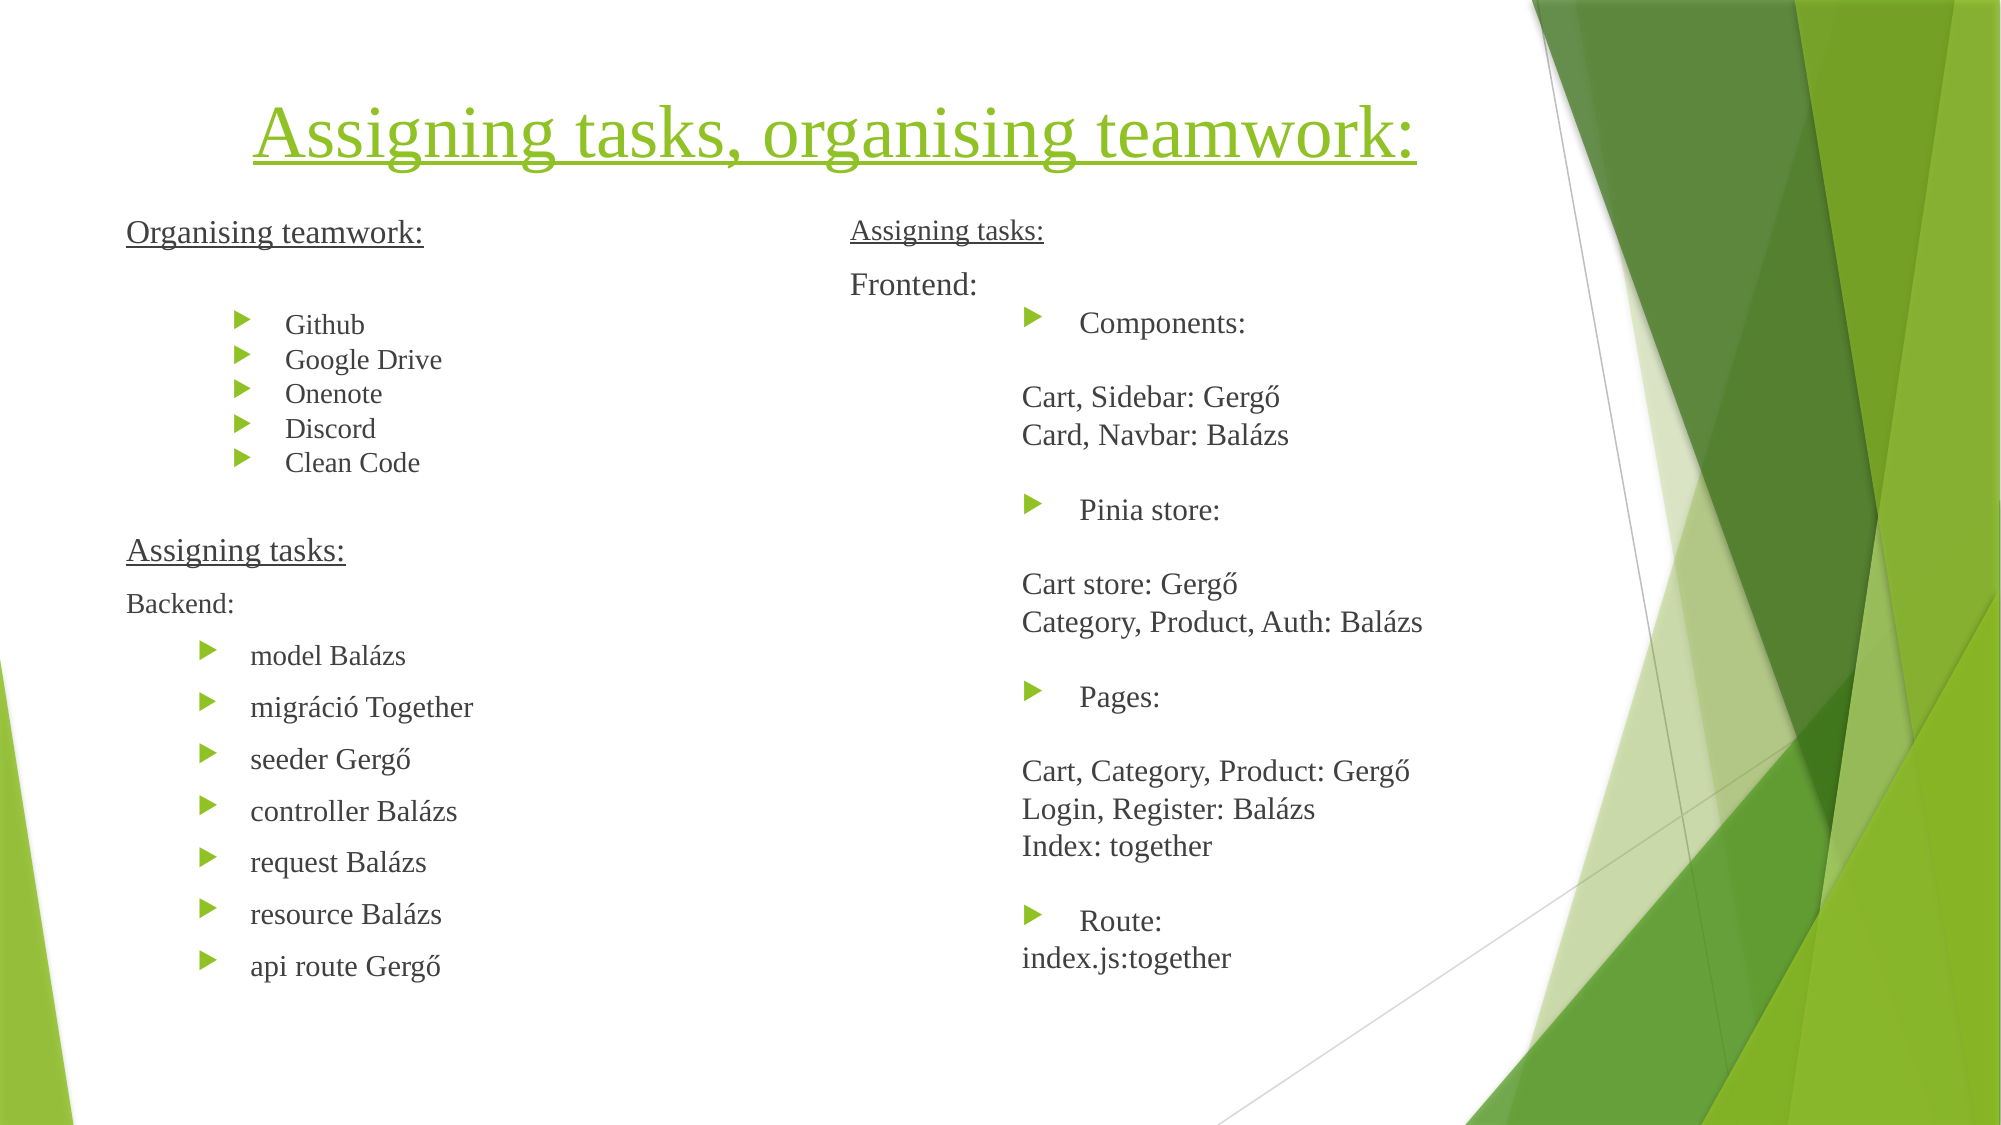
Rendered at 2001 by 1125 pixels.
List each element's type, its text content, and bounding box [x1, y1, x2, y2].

title Assigning tasks, organising teamwork: [129, 51, 1541, 204]
list Organising teamwork: Github Google Drive Onenote Discord Clean Code Assigning tasks: Backend: model Balázs migráció Together seeder Gergő controller Balázs request Balázs resource Balázs api route Gergő [111, 203, 798, 992]
list Assigning tasks: Frontend: Components: Cart, Sidebar: Gergő Card, Navbar: Balázs Pinia store: Cart store: Gergő Category, Product, Auth: Balázs Pages: Cart, Category, Product: Gergő Login, Register: Balázs Index: together Route: index.js:together [834, 203, 1522, 992]
